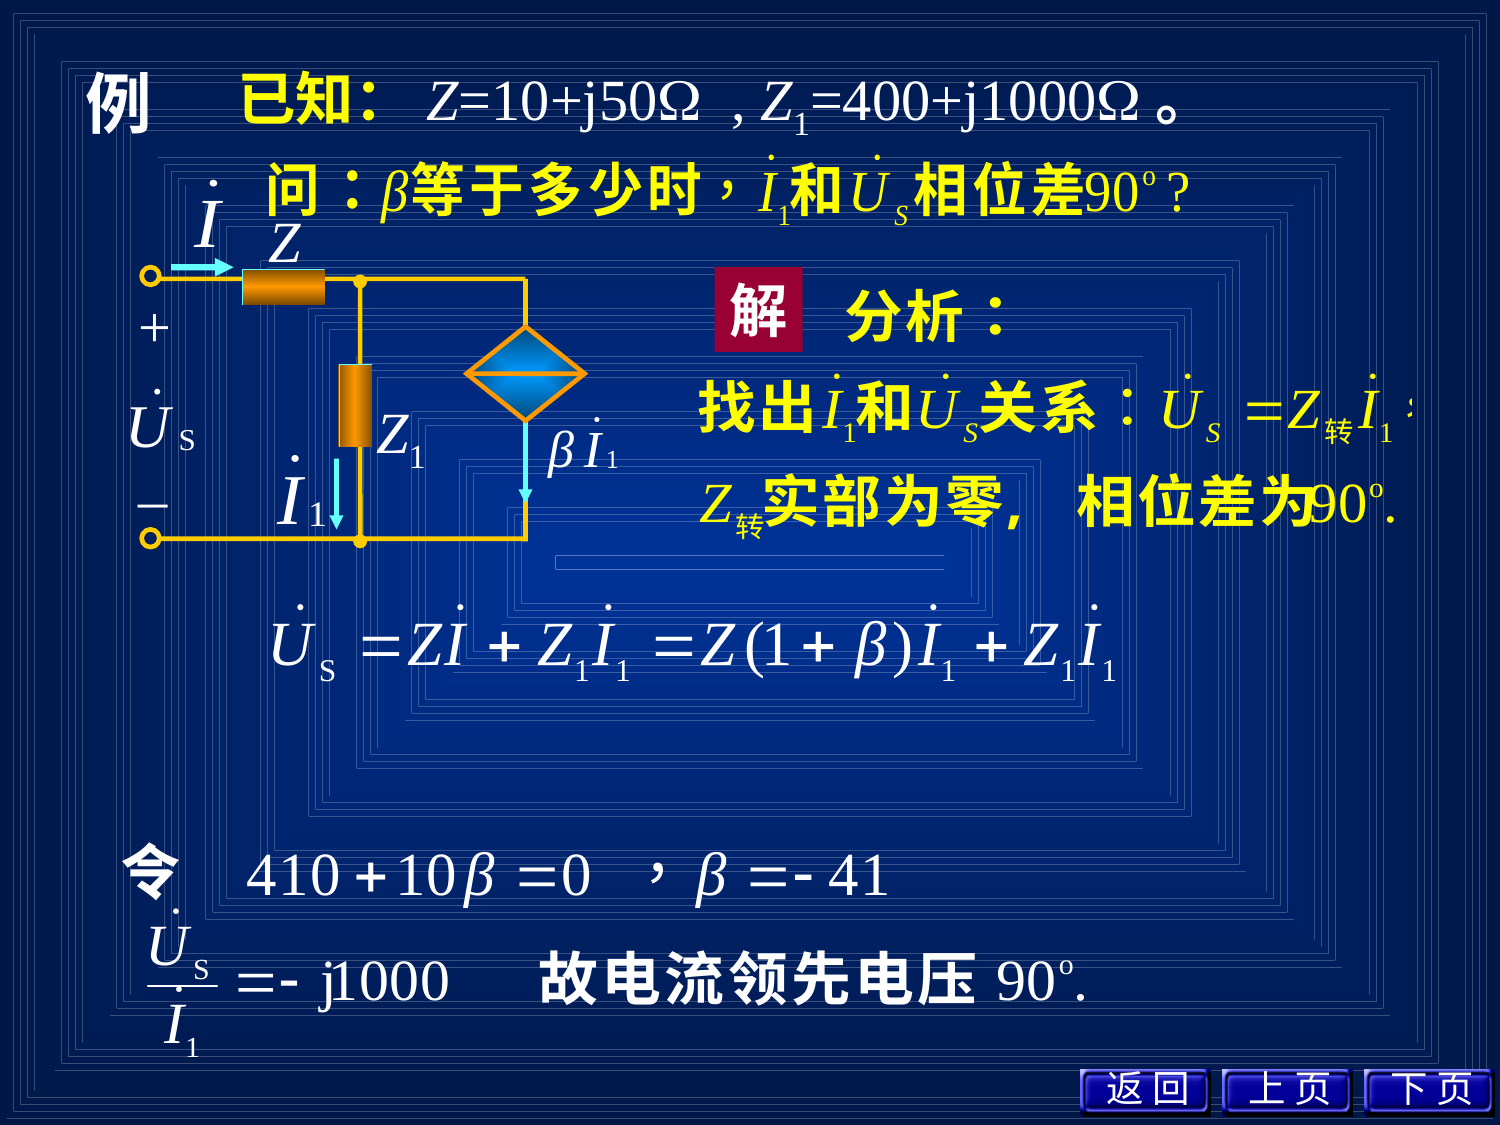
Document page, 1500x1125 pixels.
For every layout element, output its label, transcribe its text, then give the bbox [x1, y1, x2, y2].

text_box 例 [53, 54, 222, 150]
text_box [111, 680, 1401, 842]
text_box 已知：Z=10+j50W , Z1=400+j1000W。 [222, 54, 1229, 150]
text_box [111, 833, 893, 920]
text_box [630, 148, 1200, 235]
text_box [123, 904, 1091, 1066]
text_box 解 [714, 267, 803, 277]
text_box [123, 137, 625, 548]
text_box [1080, 1057, 1211, 1118]
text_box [690, 278, 1412, 552]
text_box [265, 597, 1123, 679]
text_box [1222, 1057, 1353, 1118]
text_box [1364, 1057, 1495, 1118]
